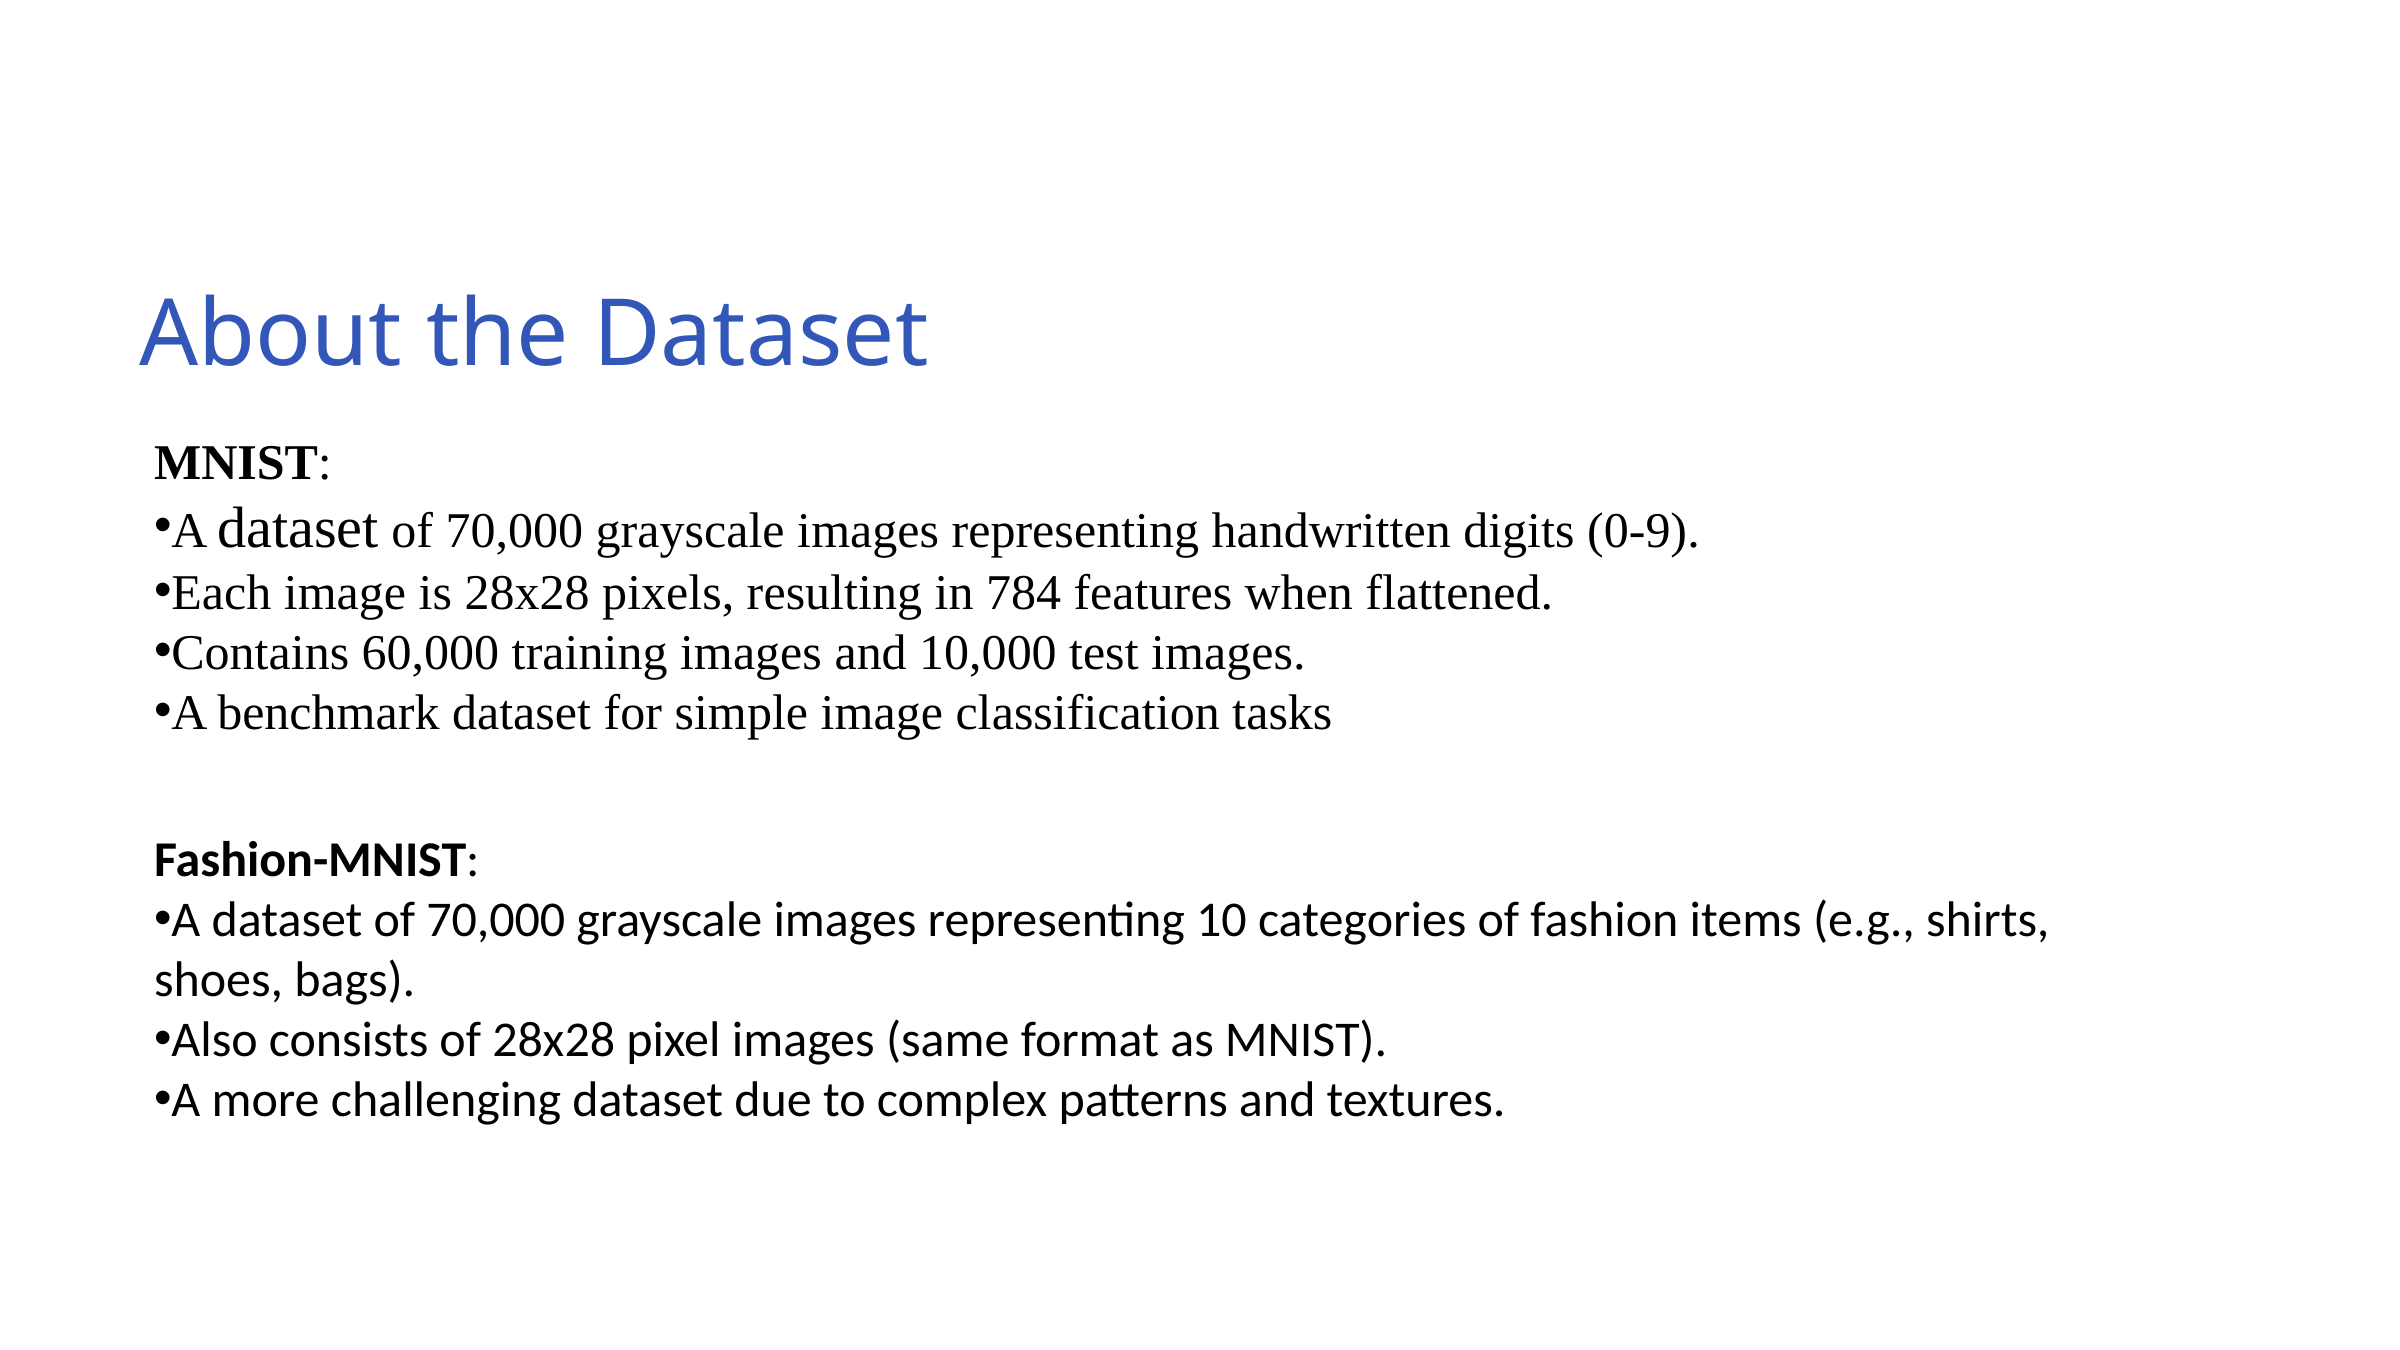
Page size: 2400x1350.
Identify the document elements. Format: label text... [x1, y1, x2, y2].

text_box About the Dataset [139, 268, 1727, 385]
text_box Fashion-MNIST: A dataset of 70,000 grayscale images representing 10 categories of fashion items (e.g., shirts, shoes, bags). Also consists of 28x28 pixel images (same format as MNIST). A more challenging dataset due to complex patterns and textures. [139, 819, 2095, 1135]
text_box MNIST: A dataset of 70,000 grayscale images representing handwritten digits (0-9). Each image is 28x28 pixels, resulting in 784 features when flattened. Contains 60,000 training images and 10,000 test images. A benchmark dataset for simple image classification tasks [139, 422, 2095, 747]
